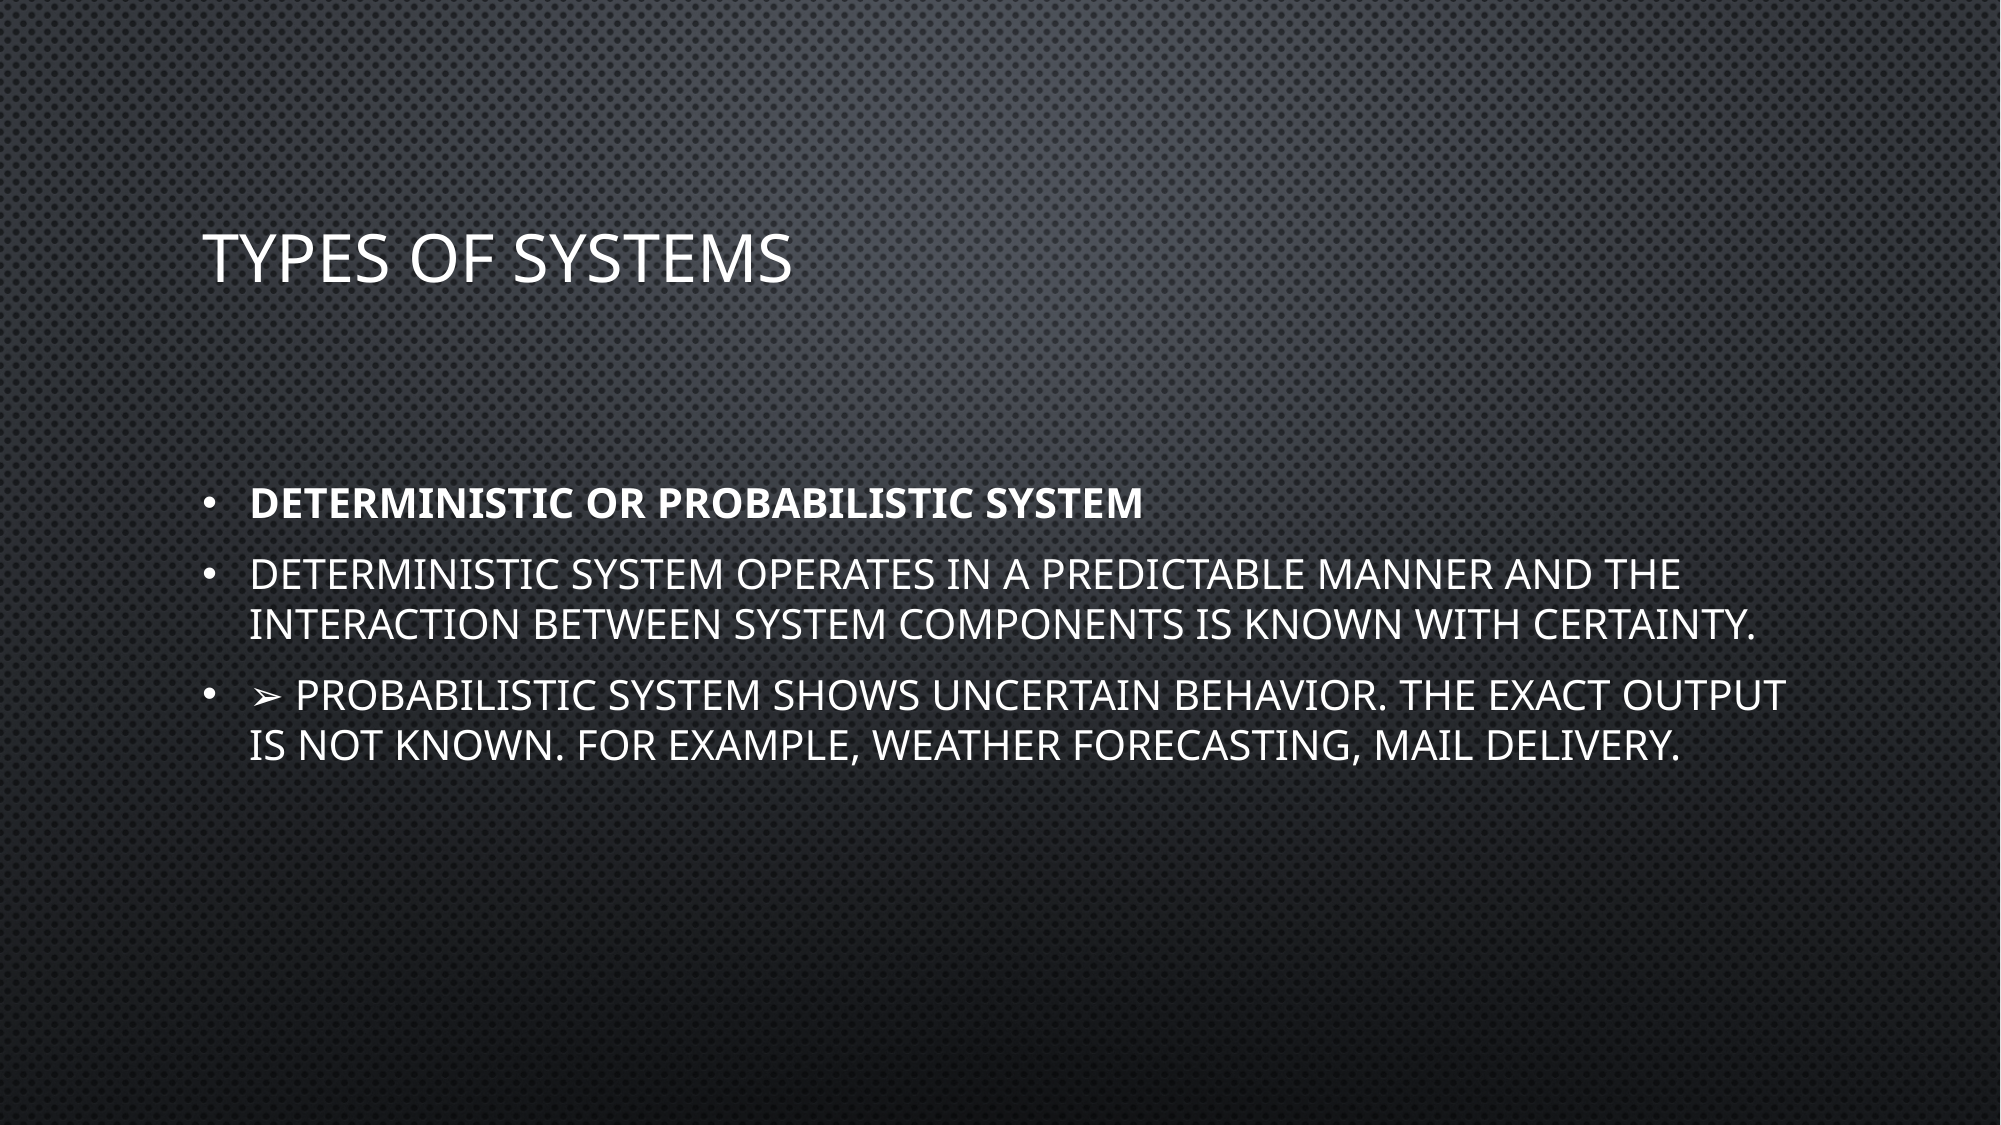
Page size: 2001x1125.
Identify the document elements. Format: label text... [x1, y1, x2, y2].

list Deterministic or Probabilistic System Deterministic system operates in a predictable manner and the interaction between system components is known with certainty. ➢ Probabilistic System shows uncertain behavior. The exact output is not known. For example, Weather forecasting, mail delivery. [187, 437, 1813, 950]
title Types of Systems [187, 99, 1813, 413]
